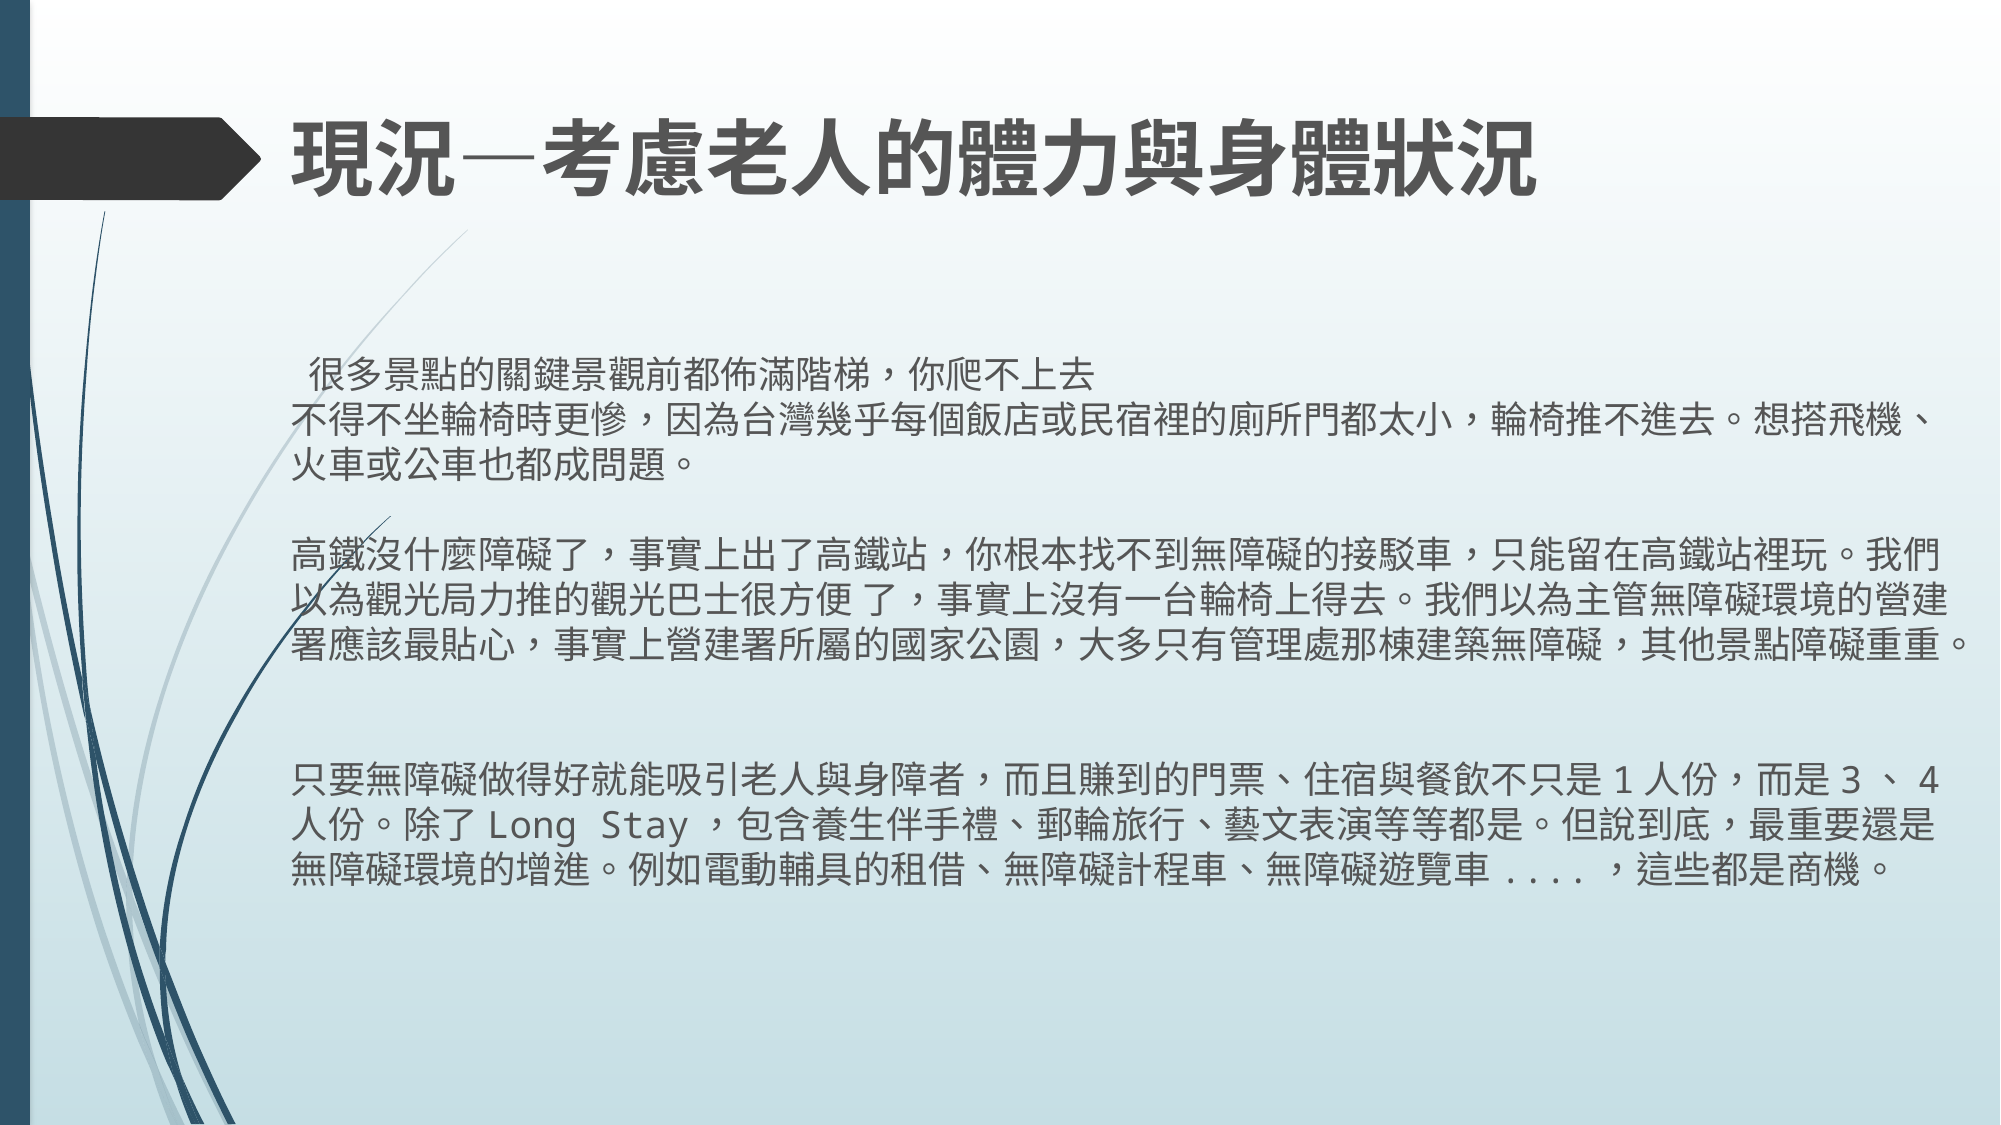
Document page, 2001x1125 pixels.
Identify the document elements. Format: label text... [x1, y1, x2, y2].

text_box 現況—考慮老人的體力與身體狀況 很多景點的關鍵景觀前都佈滿階梯，你爬不上去 不得不坐輪椅時更慘，因為台灣幾乎每個飯店或民宿裡的廁所門都太小，輪椅推不進去。想搭飛機、火車或公車也都成問題。 高鐵沒什麼障礙了，事實上出了高鐵站，你根本找不到無障礙的接駁車，只能留在高鐵站裡玩。我們以為觀光局力推的觀光巴士很方便 了，事實上沒有一台輪椅上得去。我們以為主管無障礙環境的營建署應該最貼心，事實上營建署所屬的國家公園，大多只有管理處那棟建築無障礙，其他景點障礙重重。 只要無障礙做得好就能吸引老人與身障者，而且賺到的門票、住宿與餐飲不只是1人份，而是3、4人份。除了Long Stay，包含養生伴手禮、郵輪旅行、藝文表演等等都是。但說到底，最重要還是無障礙環境的增進。例如電動輔具的租借、無障礙計程車、無障礙遊覽車....，這些都是商機。 [275, 98, 1979, 944]
